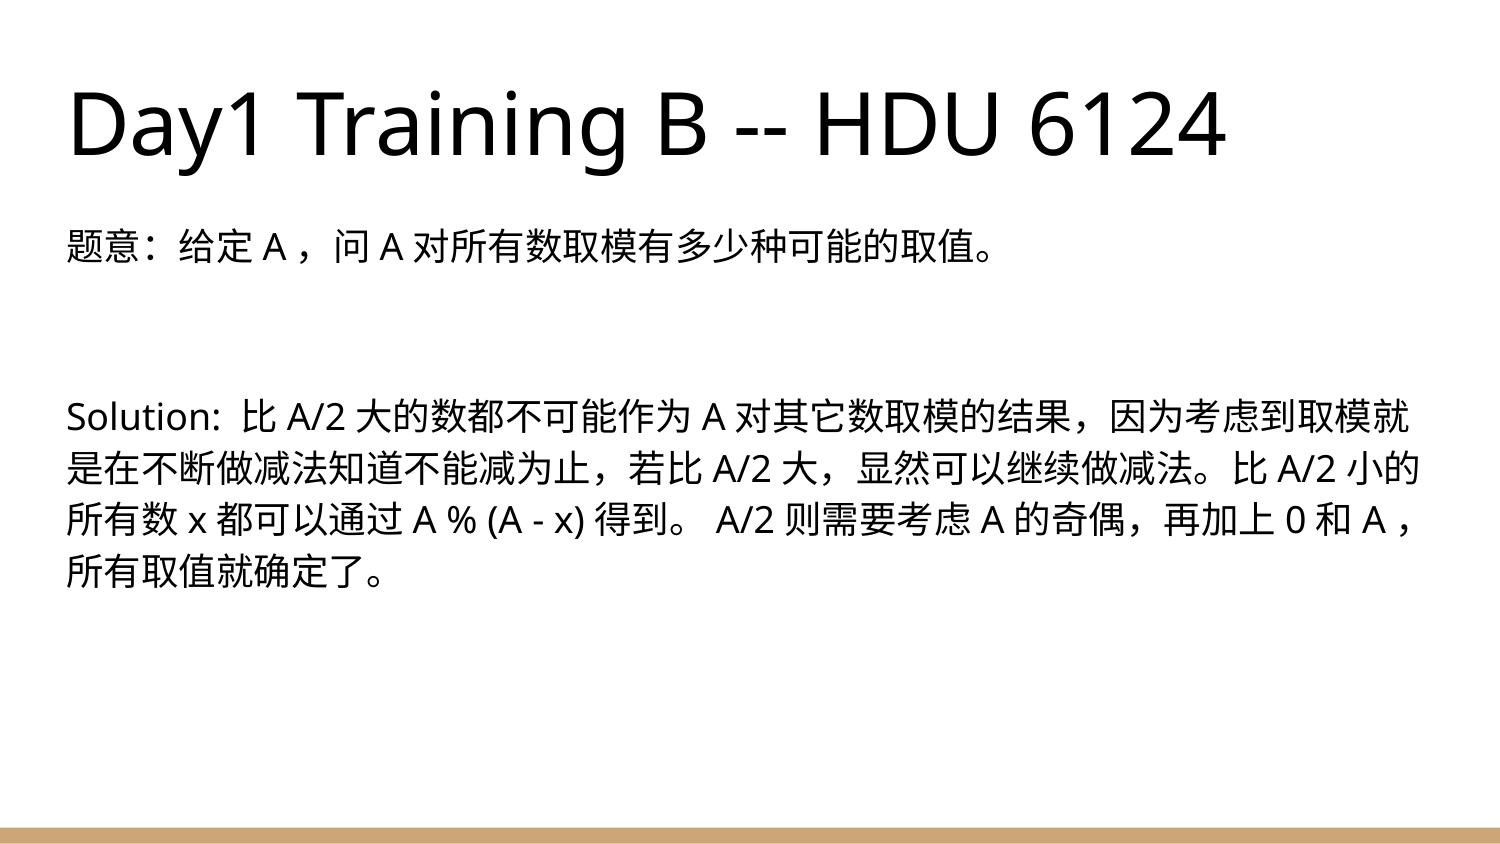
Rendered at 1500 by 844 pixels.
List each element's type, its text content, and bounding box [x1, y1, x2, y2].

list 题意：给定A，问A对所有数取模有多少种可能的取值。 Solution: 比A/2大的数都不可能作为A对其它数取模的结果，因为考虑到取模就是在不断做减法知道不能减为止，若比A/2大，显然可以继续做减法。比A/2小的所有数x都可以通过A % (A - x)得到。A/2则需要考虑A的奇偶，再加上0和A，所有取值就确定了。 [51, 200, 1449, 752]
title Day1 Training B -- HDU 6124 [51, 51, 1449, 189]
